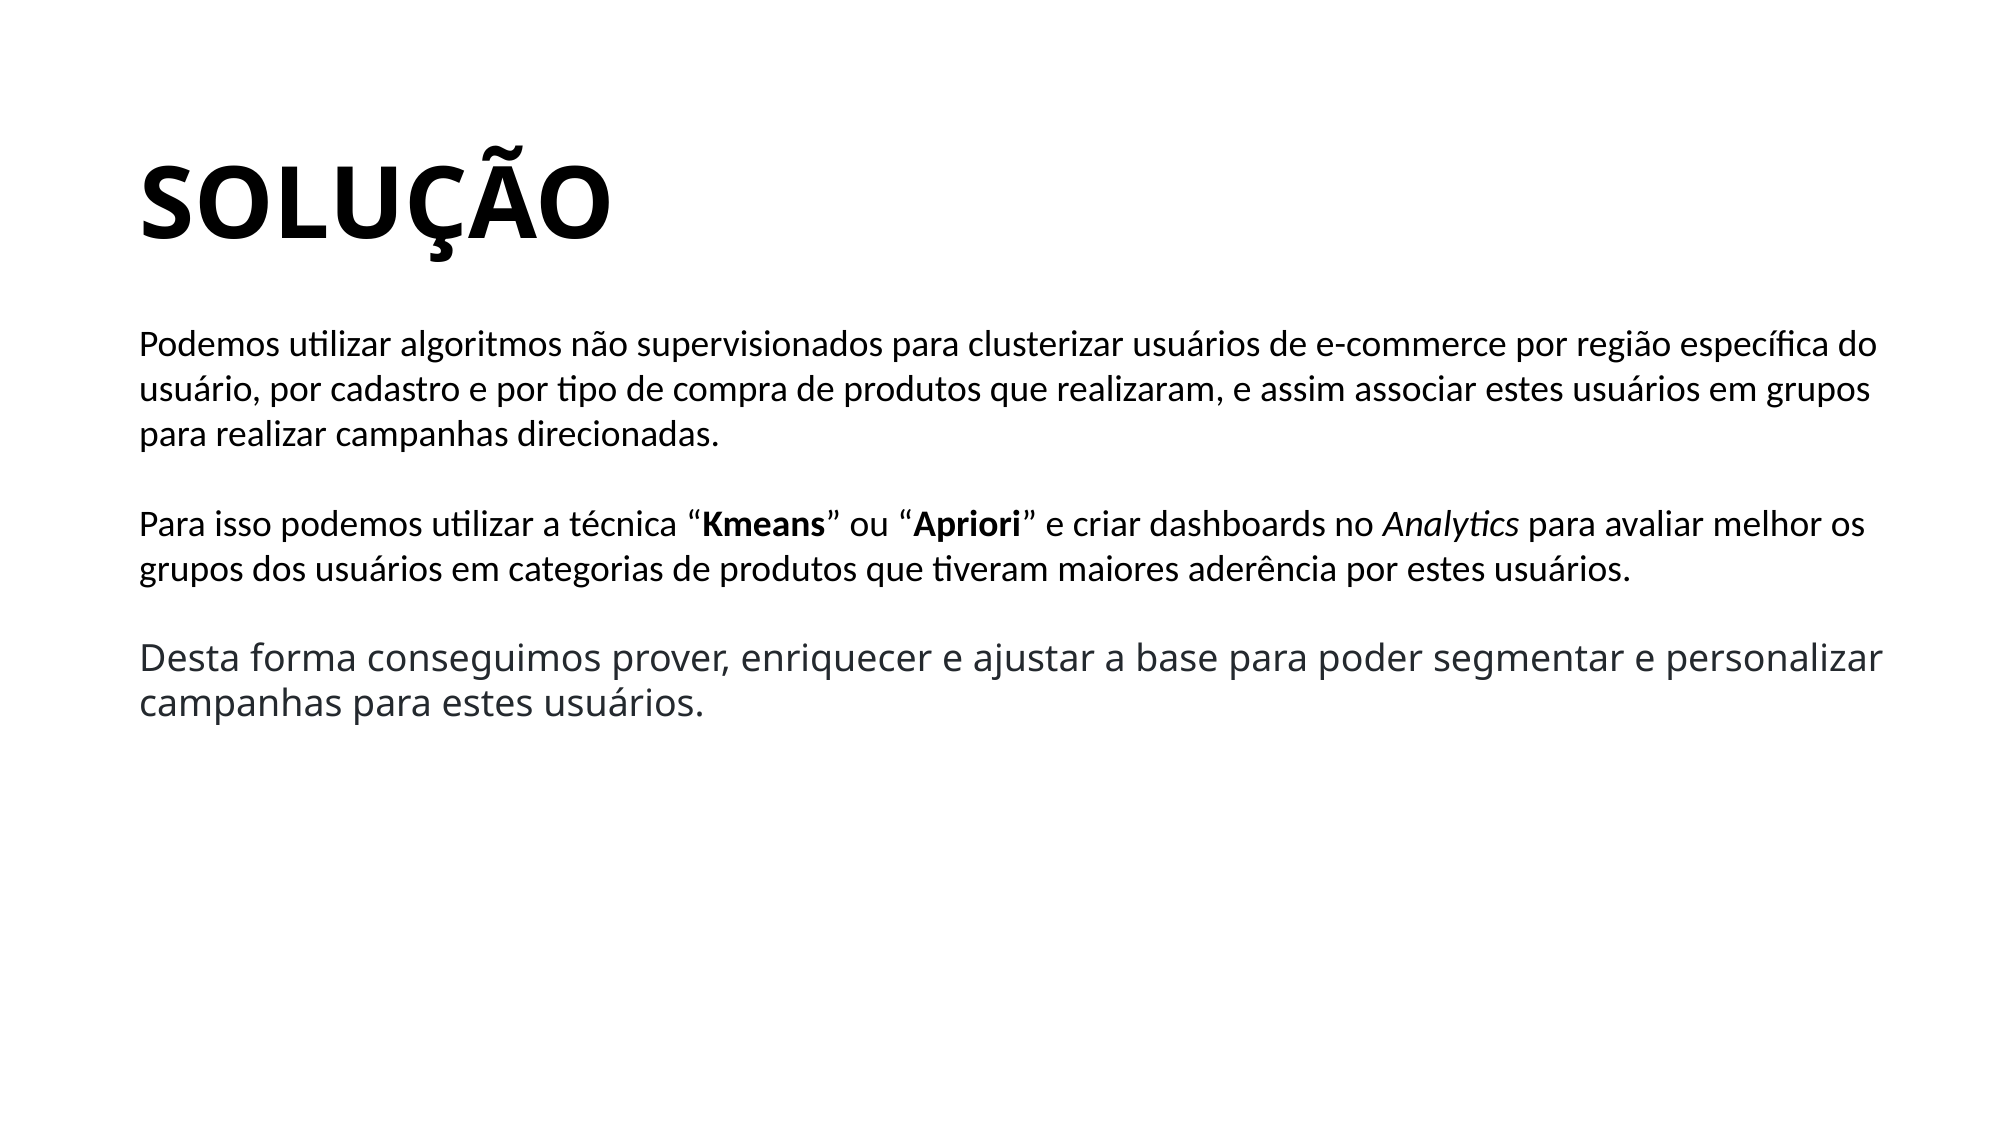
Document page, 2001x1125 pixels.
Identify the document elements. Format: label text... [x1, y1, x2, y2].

text_box SOLUÇÃO [124, 144, 1884, 312]
text_box Podemos utilizar algoritmos não supervisionados para clusterizar usuários de e-commerce por região específica do usuário, por cadastro e por tipo de compra de produtos que realizaram, e assim associar estes usuários em grupos para realizar campanhas direcionadas. Para isso podemos utilizar a técnica “Kmeans” ou “Apriori” e criar dashboards no Analytics para avaliar melhor os grupos dos usuários em categorias de produtos que tiveram maiores aderência por estes usuários. Desta forma conseguimos prover, enriquecer e ajustar a base para poder segmentar e personalizar campanhas para estes usuários. [124, 312, 1934, 732]
